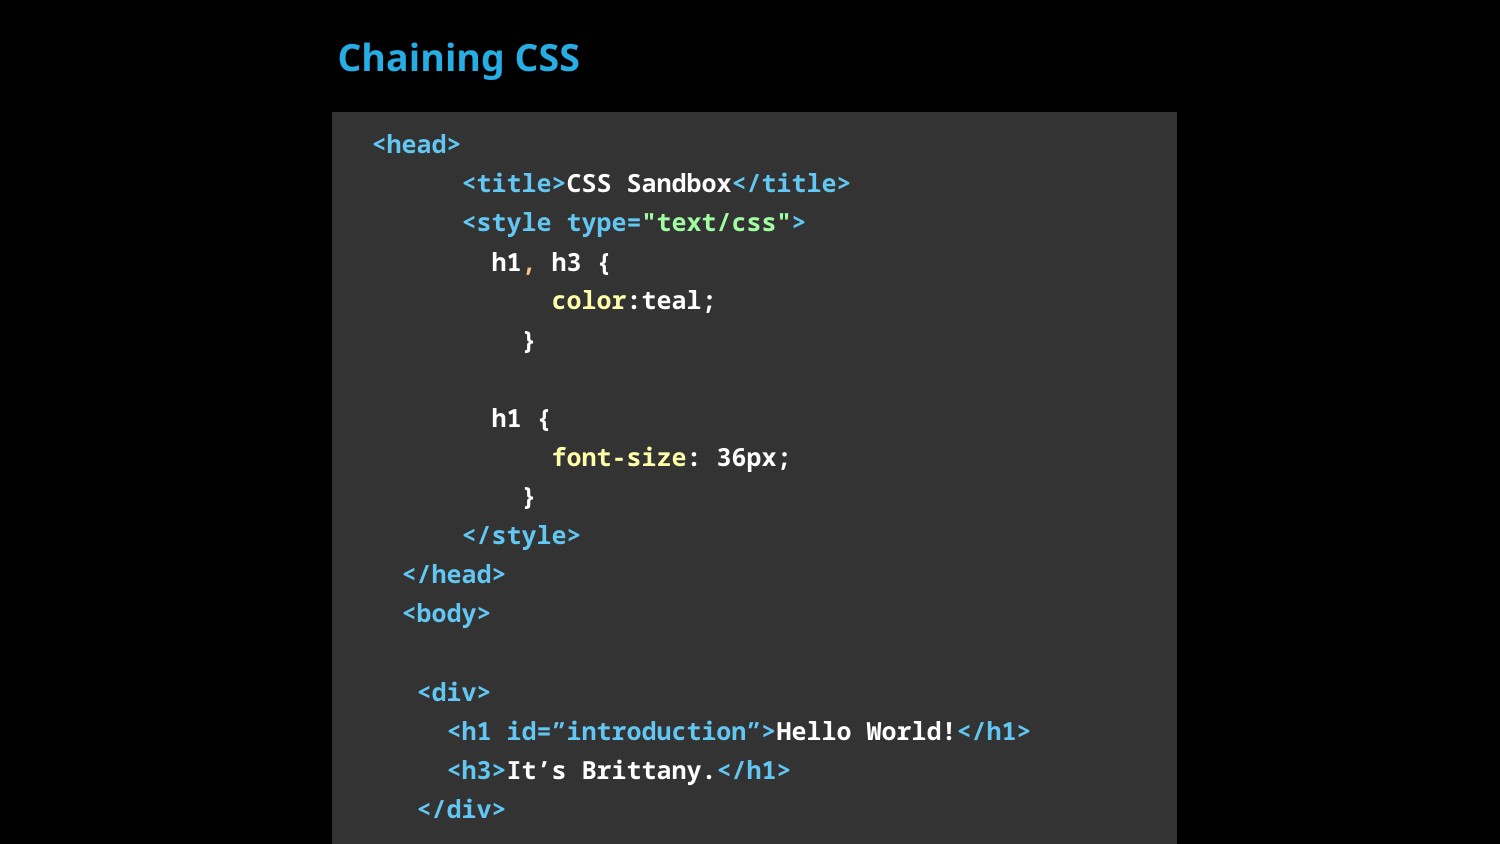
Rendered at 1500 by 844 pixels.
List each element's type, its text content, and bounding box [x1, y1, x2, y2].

text_box Chaining CSS [322, 26, 1482, 88]
table_header <head> <title>CSS Sandbox</title> <style type="text/css"> h1, h3 { color:teal; } h1 { font-size: 36px; } </style> </head> <body> <div> <h1 id=”introduction”>Hello World!</h1> <h3>It’s Brittany.</h1> </div> </body> [332, 112, 1177, 844]
